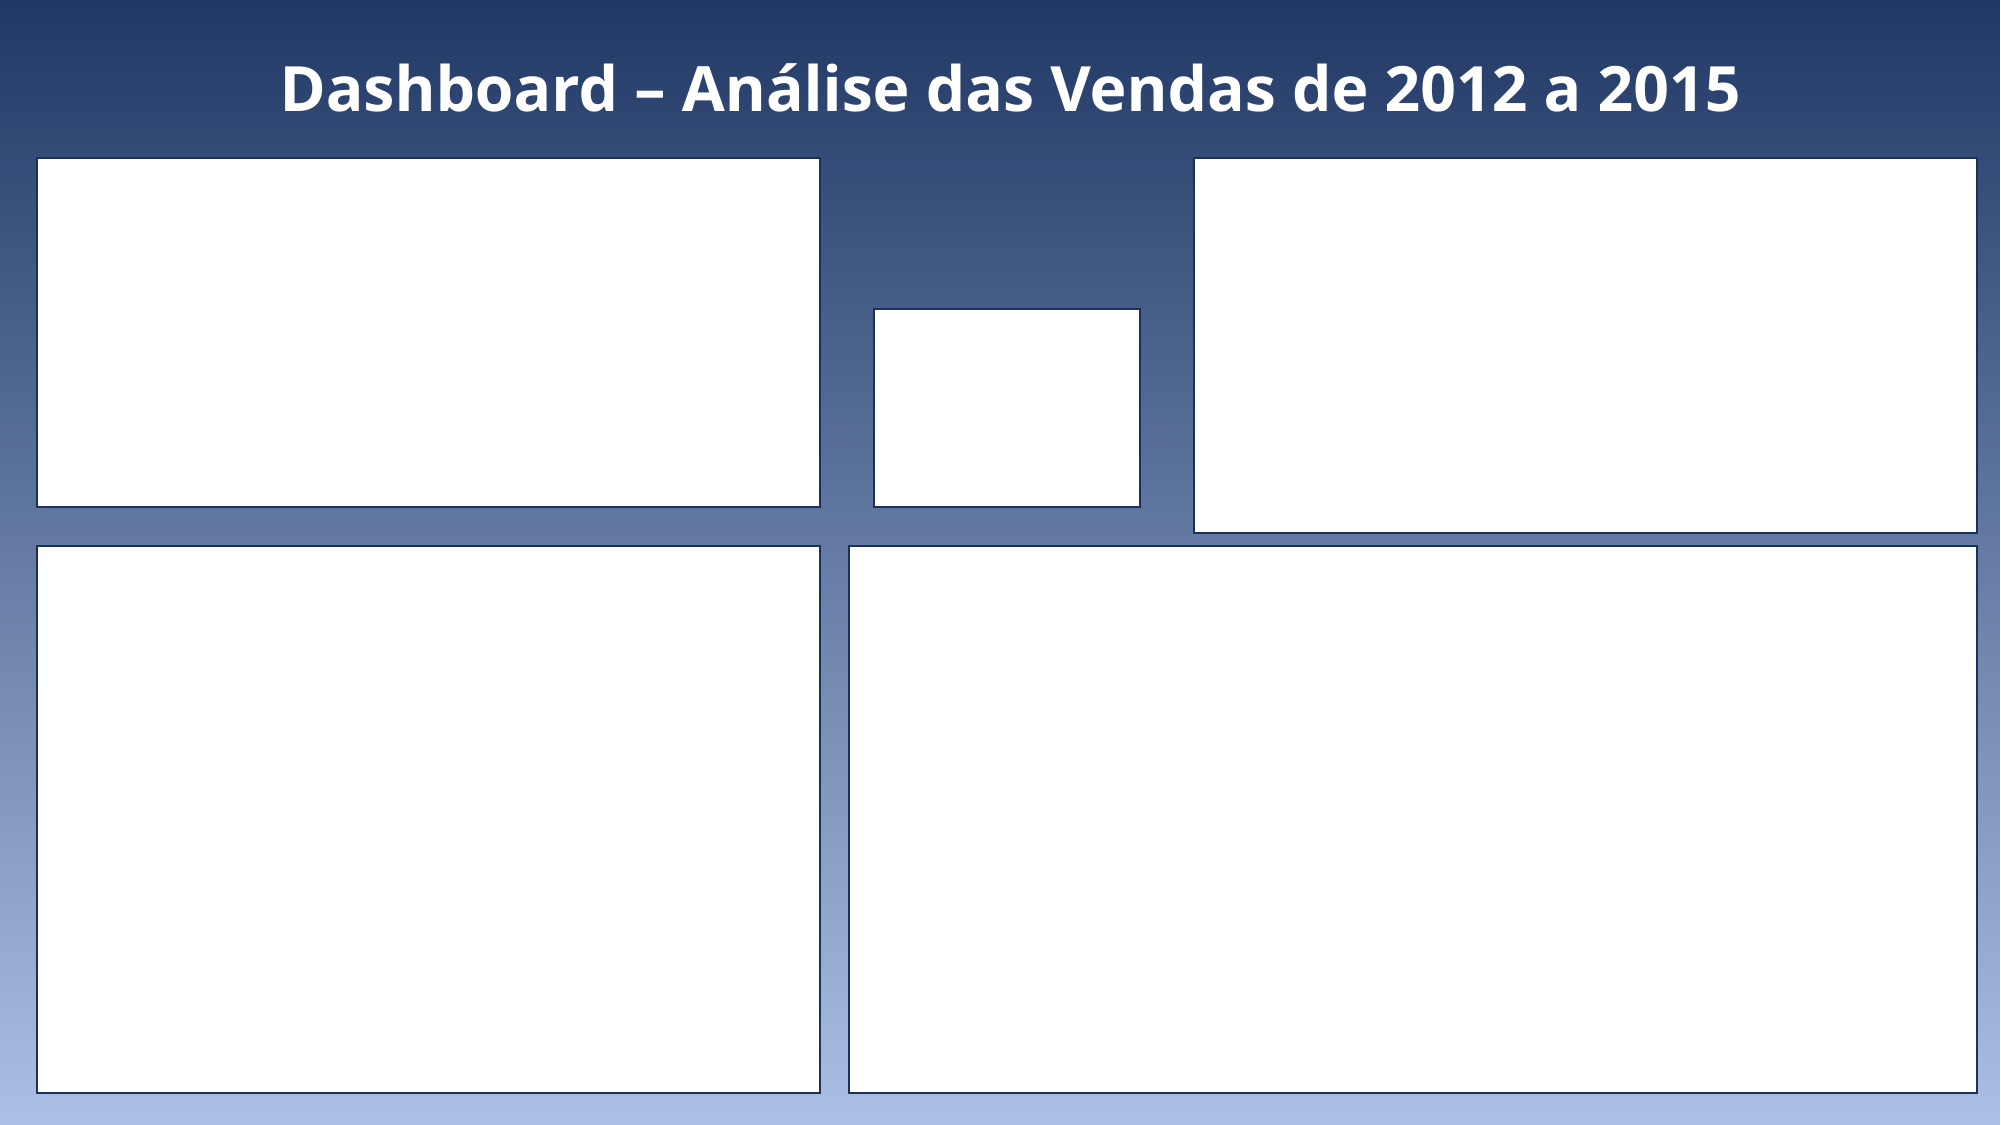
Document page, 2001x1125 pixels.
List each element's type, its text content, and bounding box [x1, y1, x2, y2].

text_box [36, 545, 821, 1094]
text_box [848, 545, 1978, 1094]
text_box [1193, 157, 1978, 534]
title Dashboard – Análise das Vendas de 2012 a 2015 [260, 50, 1761, 132]
text_box [36, 157, 821, 508]
text_box [873, 308, 1141, 508]
